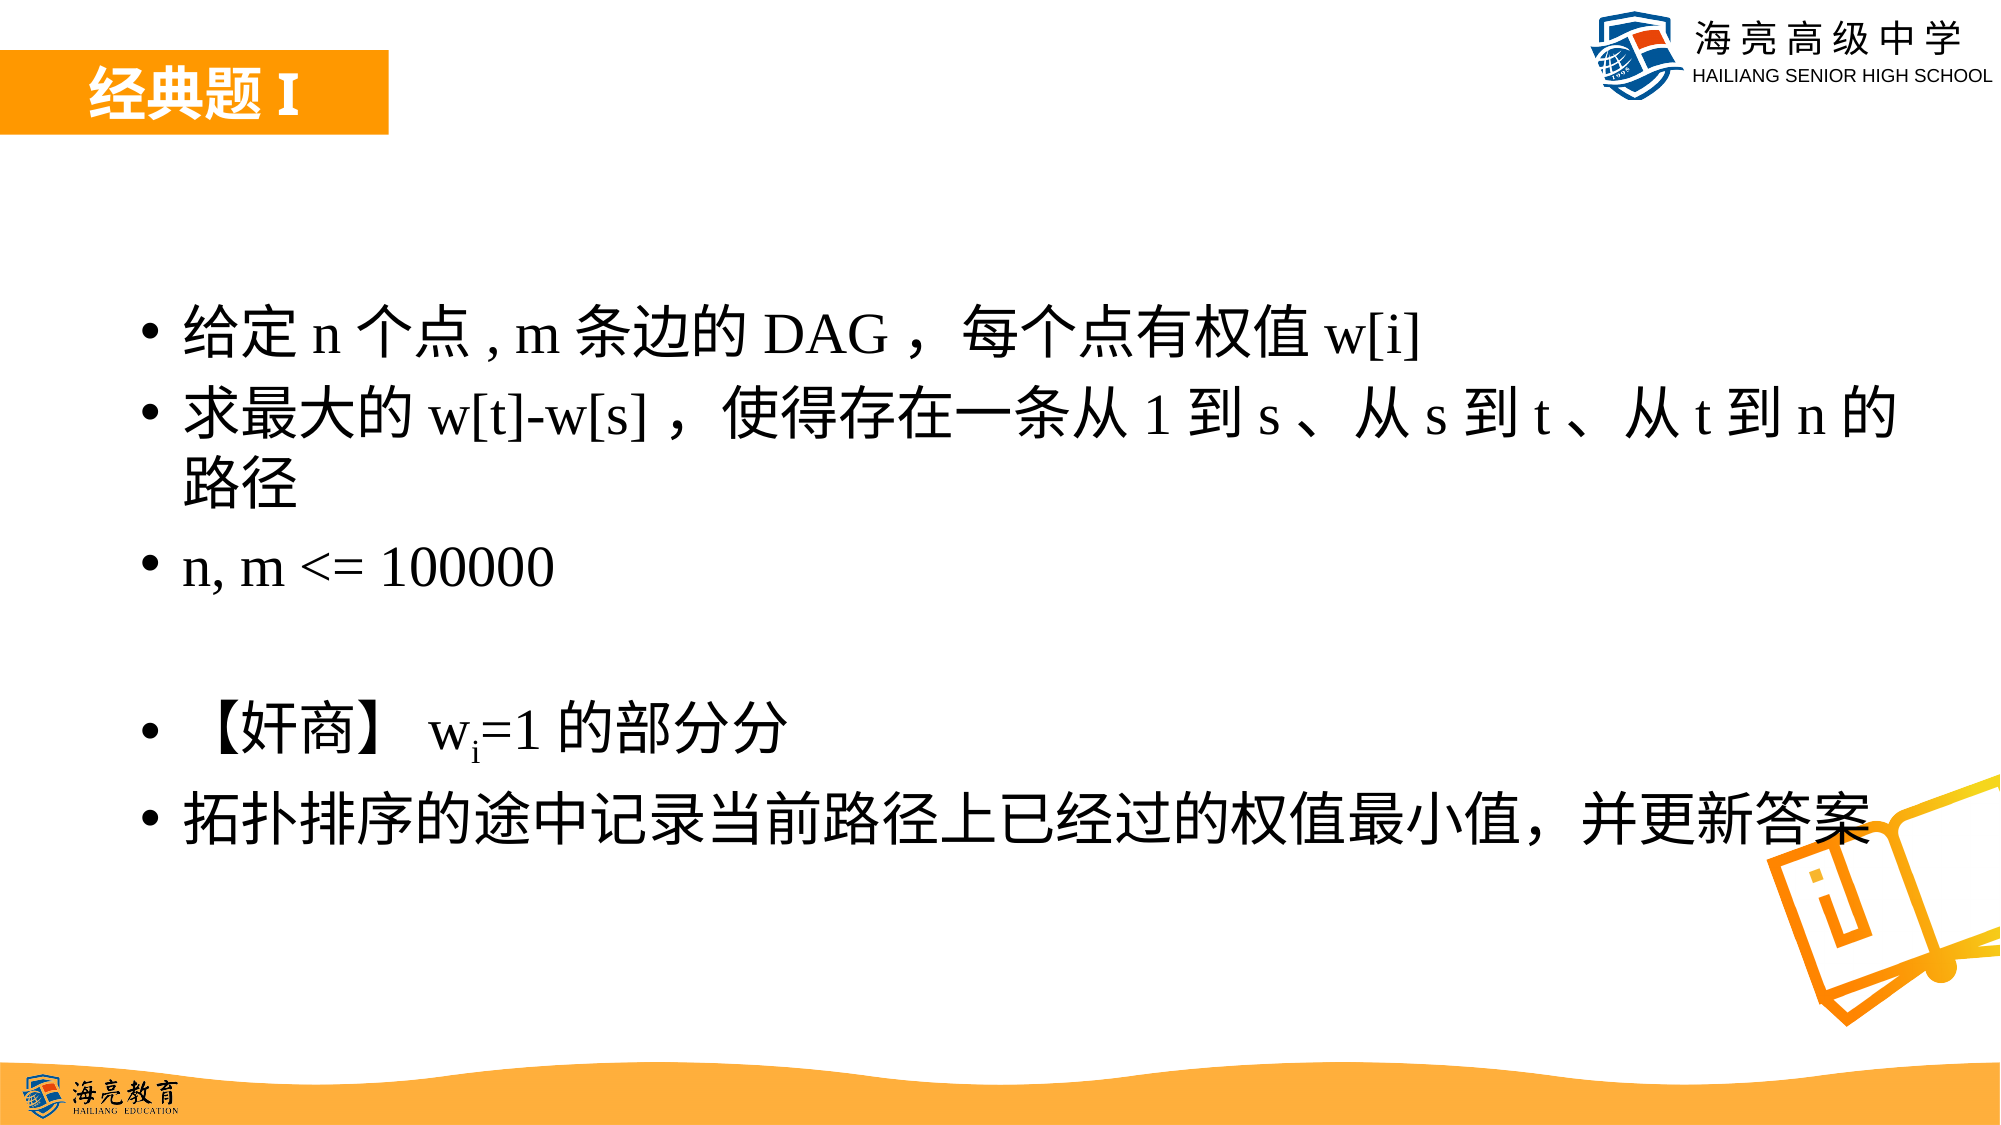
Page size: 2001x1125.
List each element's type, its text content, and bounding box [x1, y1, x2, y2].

picture [0, 1062, 2000, 1125]
text_box 经典题I [0, 50, 389, 135]
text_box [1590, 7, 2000, 100]
picture [1766, 772, 2000, 1027]
text_box 给定n个点, m条边的DAG，每个点有权值w[i] 求最大的w[t]-w[s]，使得存在一条从1到s、从s到t、从t到n的路径 n, m <= 100000 【奸商】wi=1的部分分 拓扑排序的途中记录当前路径上已经过的权值最小值，并更新答案 [124, 287, 1925, 1030]
text_box [241, 207, 2000, 772]
